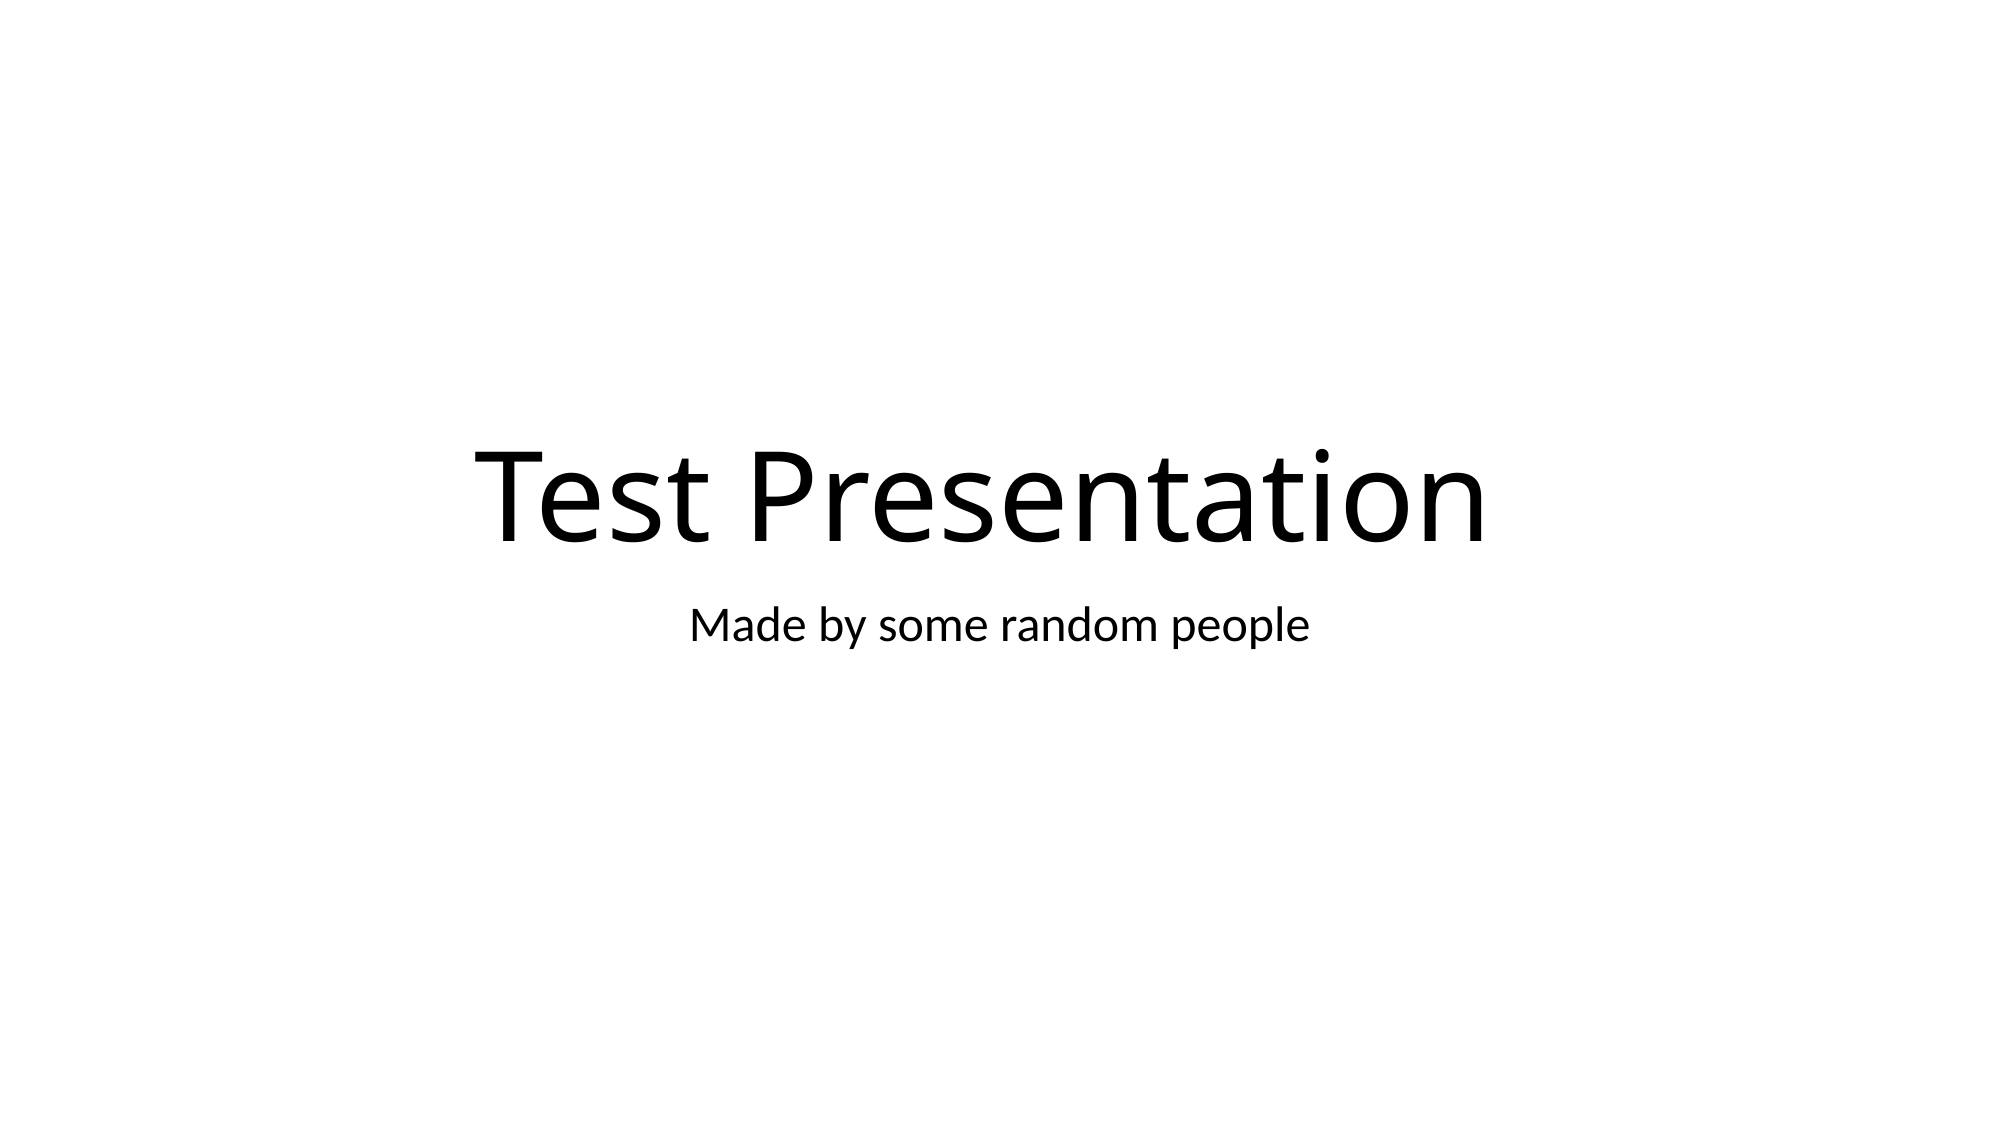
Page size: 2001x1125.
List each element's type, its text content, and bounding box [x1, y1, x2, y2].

title Test Presentation [249, 184, 1750, 576]
subtitle Made by some random people [249, 590, 1750, 863]
